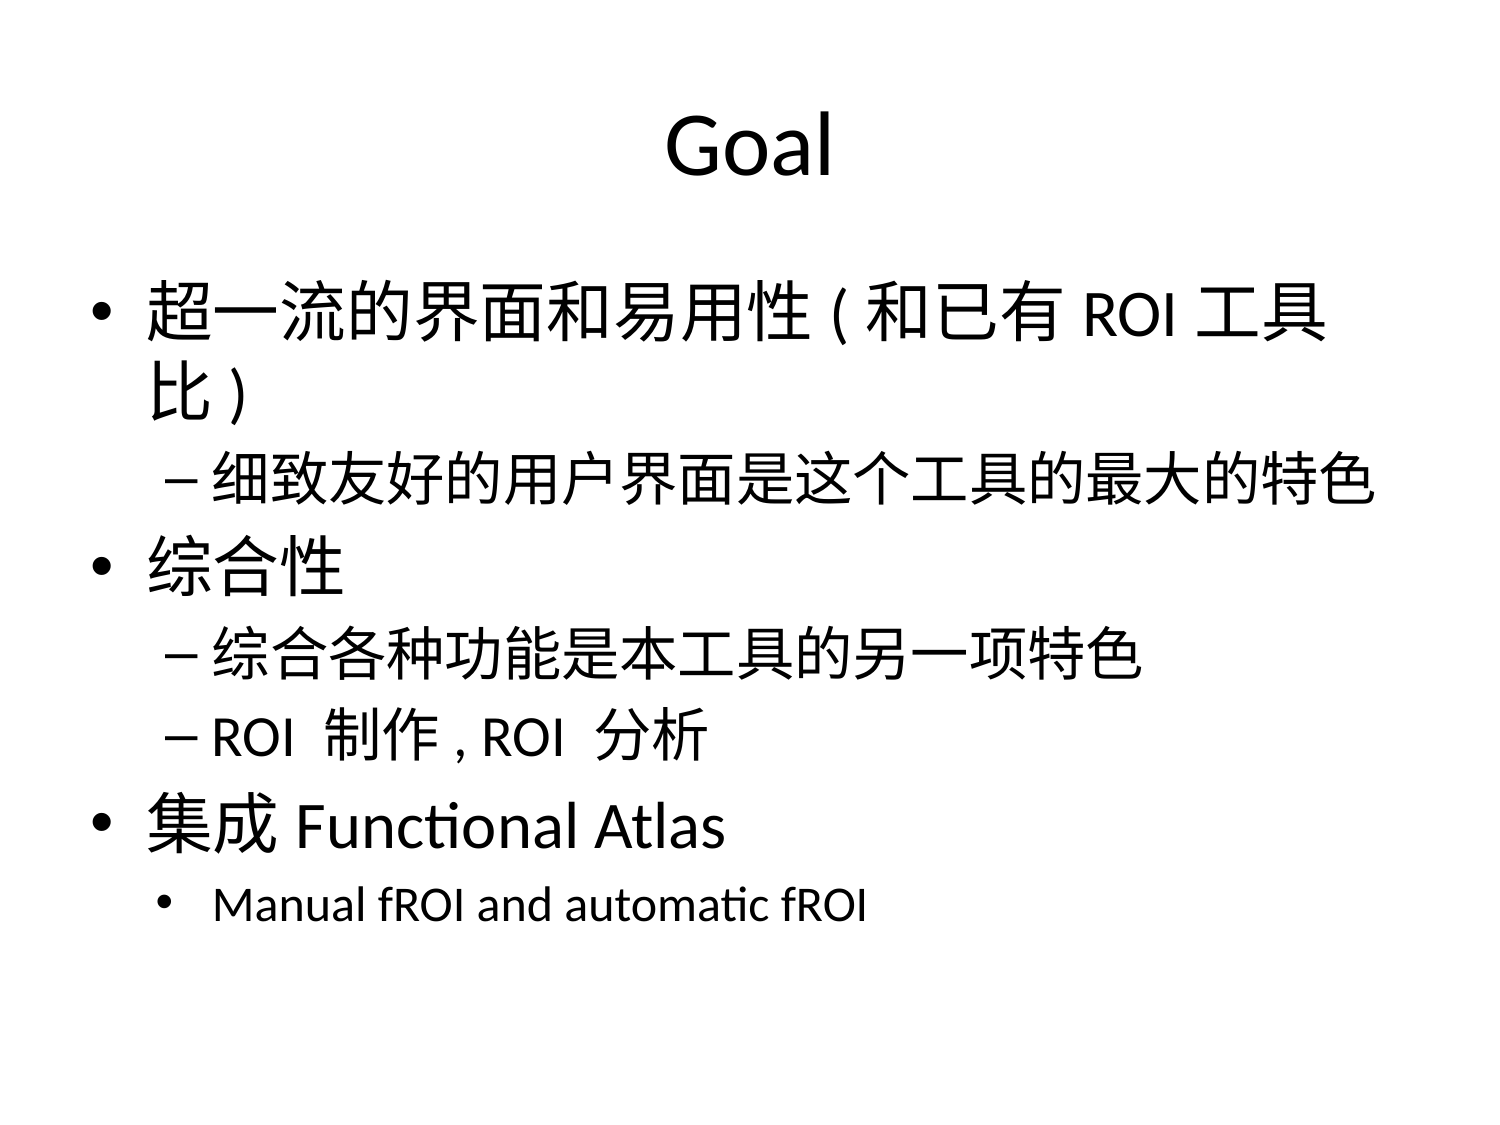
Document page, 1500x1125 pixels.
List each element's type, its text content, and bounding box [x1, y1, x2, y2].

list 超一流的界面和易用性(和已有ROI工具比) 细致友好的用户界面是这个工具的最大的特色 综合性 综合各种功能是本工具的另一项特色 ROI 制作, ROI 分析 集成Functional Atlas Manual fROI and automatic fROI [75, 262, 1425, 1005]
title Goal [75, 45, 1425, 233]
